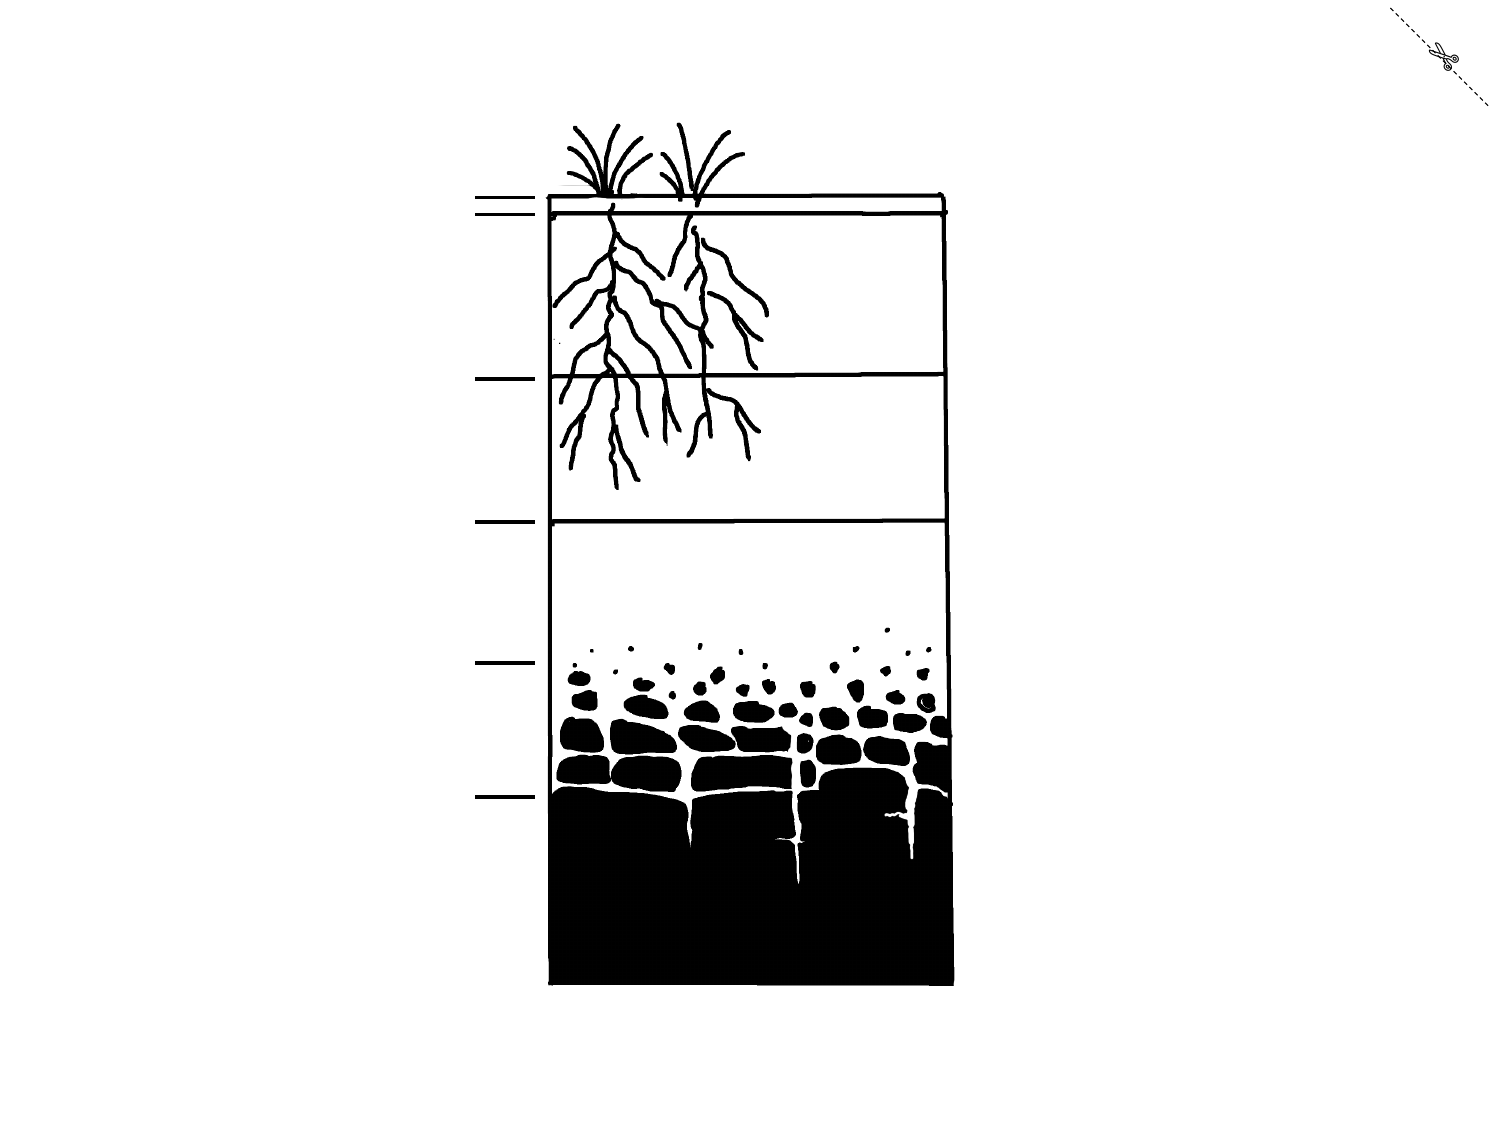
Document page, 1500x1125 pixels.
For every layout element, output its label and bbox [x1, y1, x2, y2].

text_box [1390, 8, 1491, 108]
picture [504, 100, 1005, 1003]
